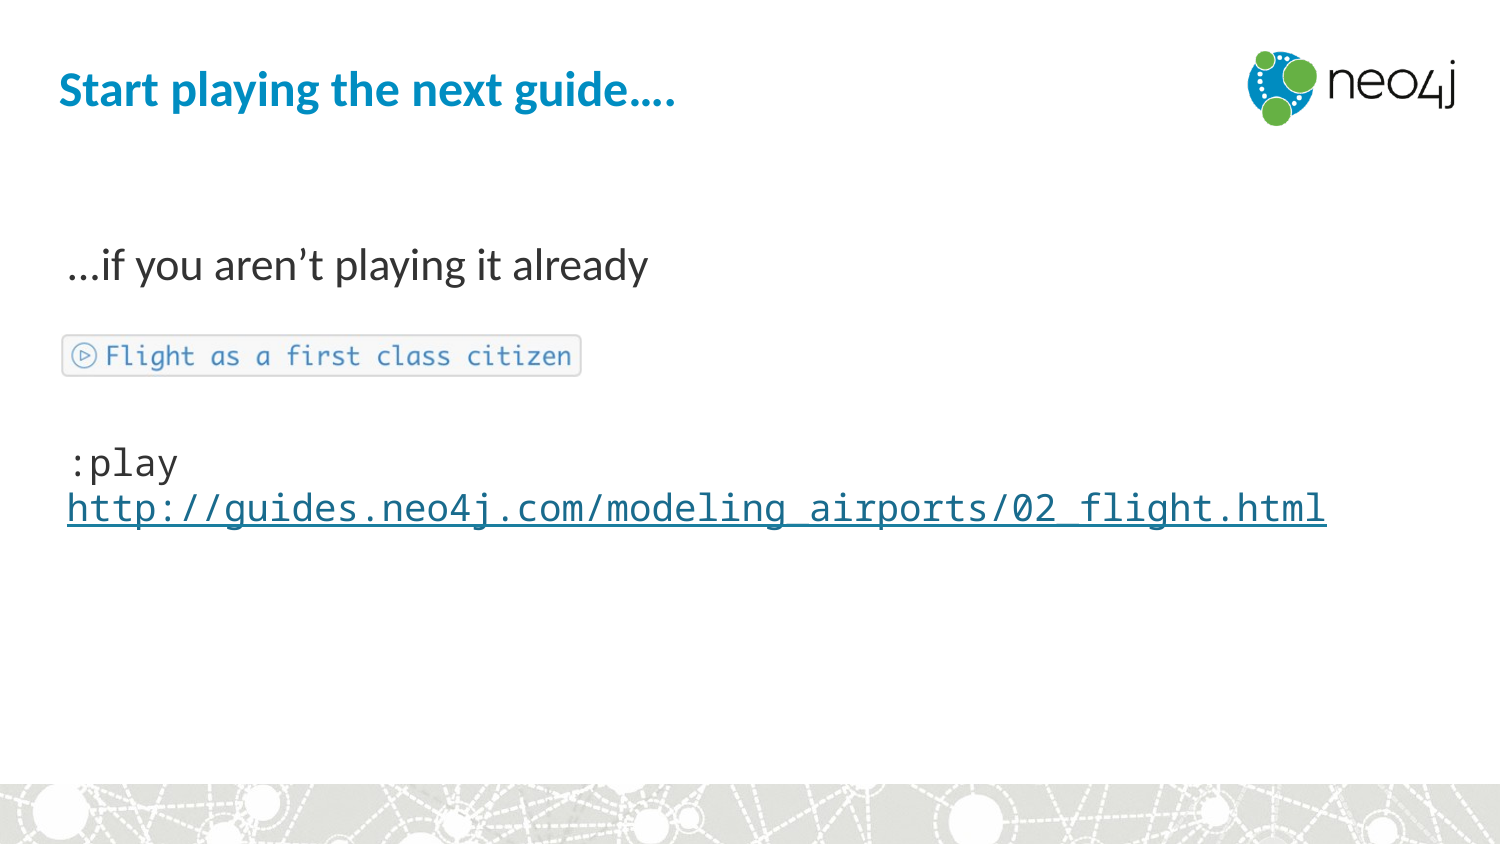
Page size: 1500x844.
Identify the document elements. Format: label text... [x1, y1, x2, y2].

picture [1245, 49, 1457, 128]
picture [61, 334, 582, 377]
picture [0, 784, 1500, 844]
text_box ...if you aren’t playing it already [64, 232, 658, 290]
title Start playing the next guide…. [56, 54, 683, 198]
text_box :play http://guides.neo4j.com/modeling_airports/02_flight.html [64, 436, 1348, 535]
